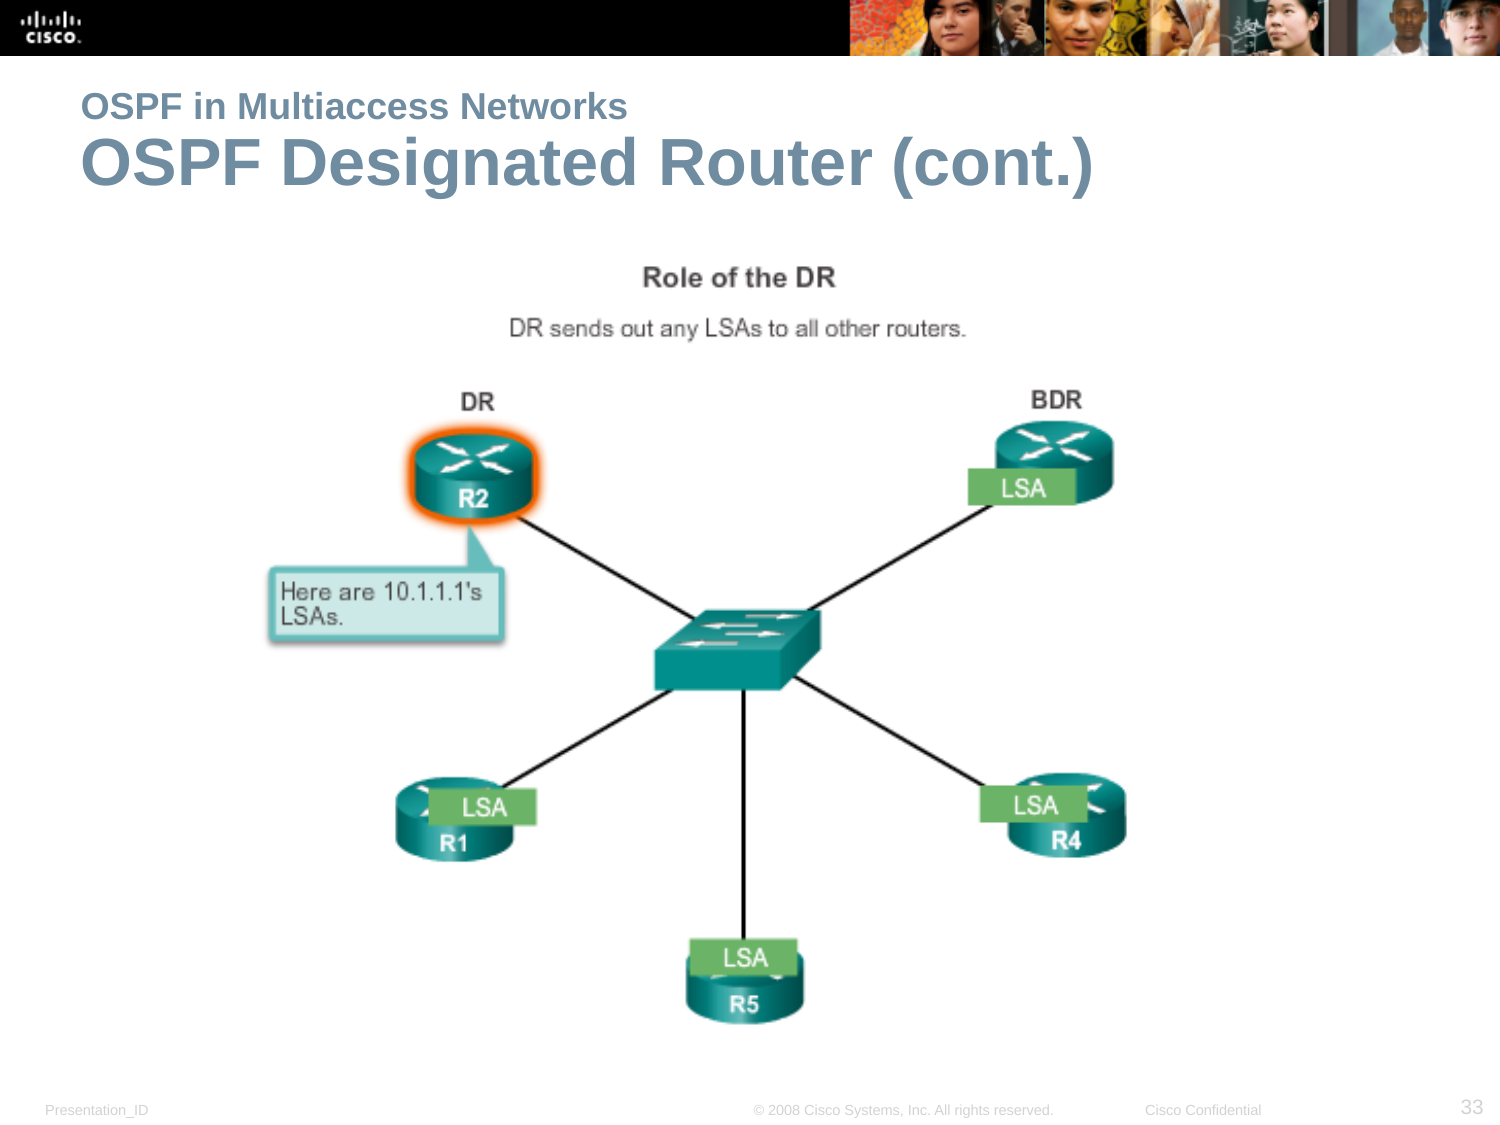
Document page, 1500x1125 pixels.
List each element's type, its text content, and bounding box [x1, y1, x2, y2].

title OSPF in Multiaccess Networks OSPF Designated Router (cont.) [66, 68, 1404, 207]
picture [0, 0, 1500, 56]
picture [219, 263, 1160, 1031]
